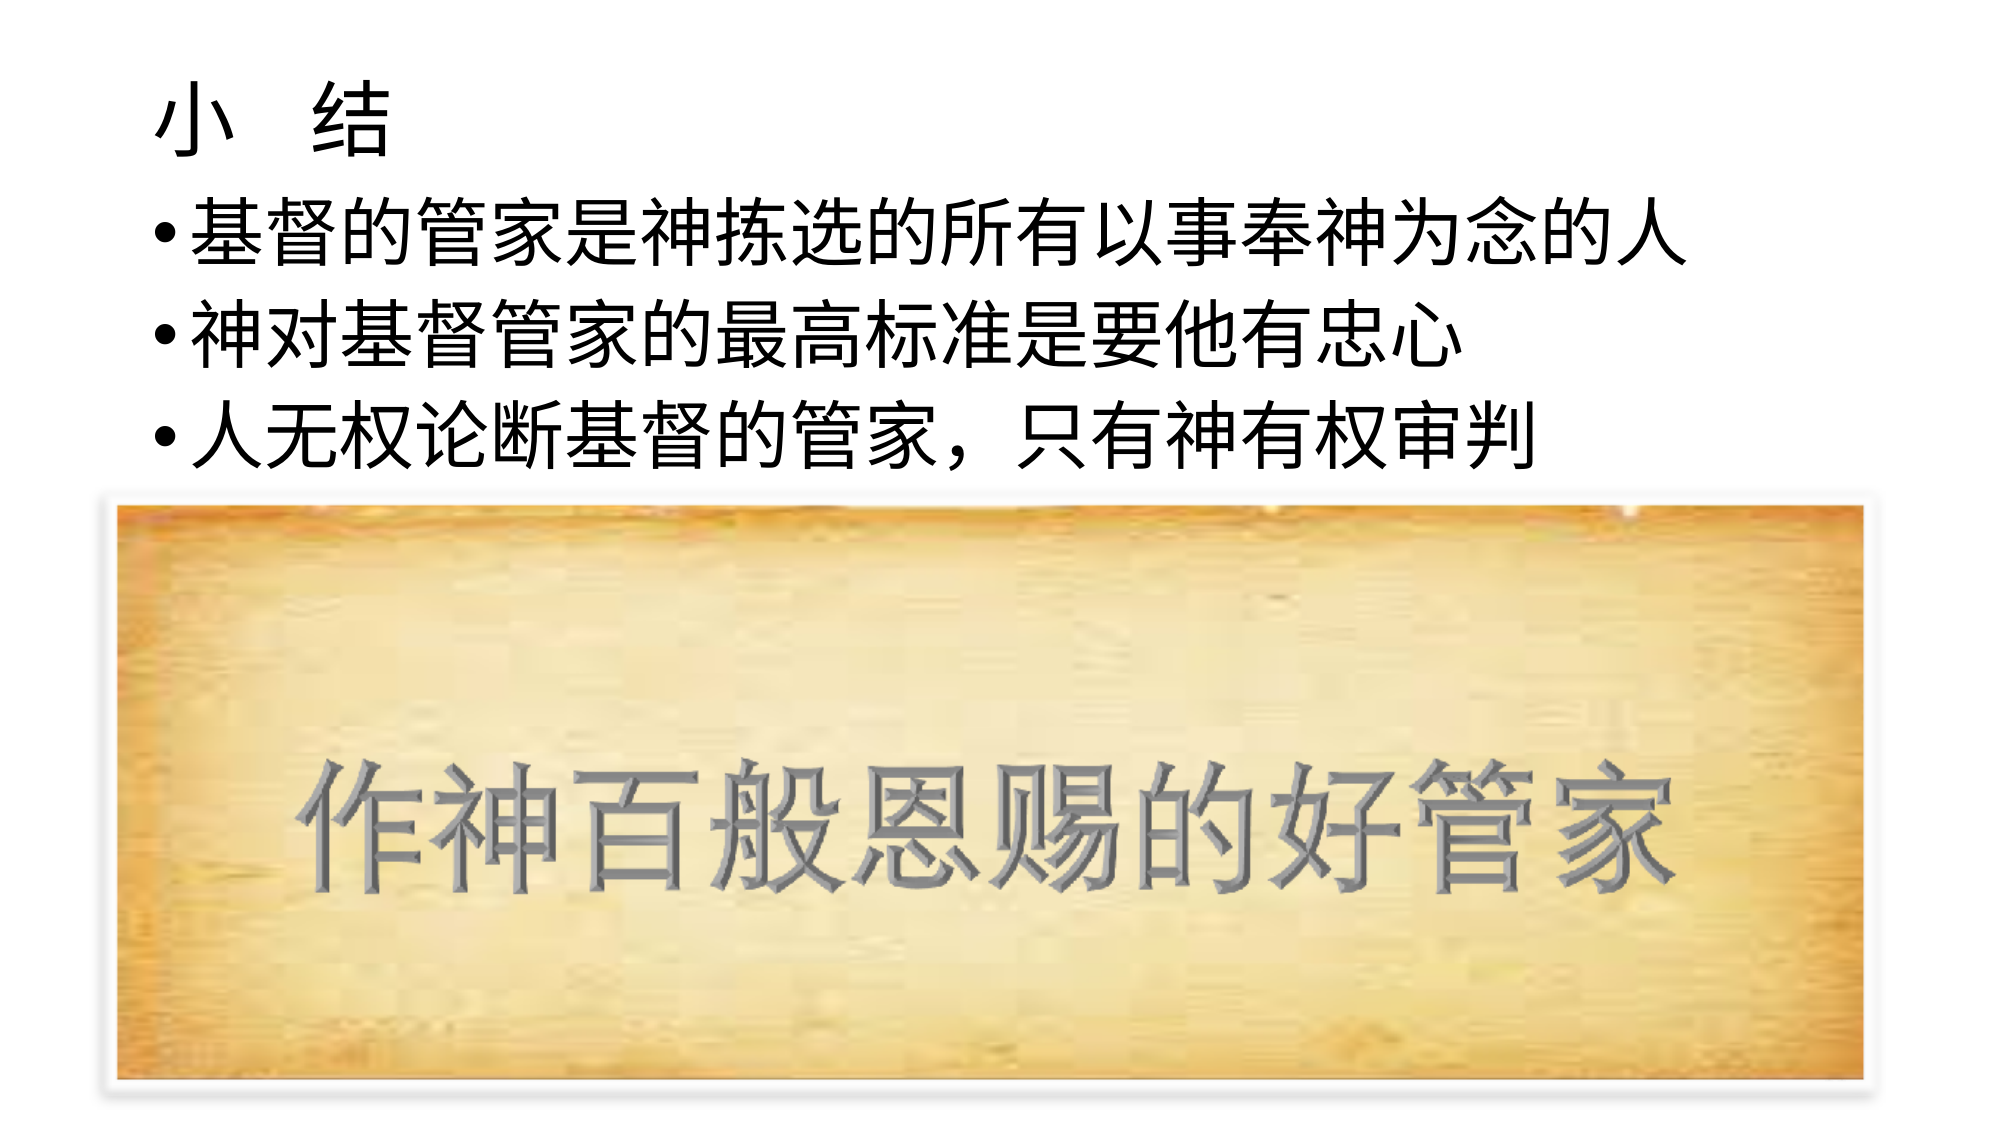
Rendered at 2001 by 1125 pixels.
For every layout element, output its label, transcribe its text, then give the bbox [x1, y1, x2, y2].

title 小 结 [137, 59, 1863, 187]
list 基督的管家是神拣选的所有以事奉神为念的人 神对基督管家的最高标准是要他有忠心 人无权论断基督的管家，只有神有权审判 因此作为基督管家要感恩、不攀比、莫骄傲 [137, 187, 1901, 1014]
picture [116, 504, 1863, 1079]
